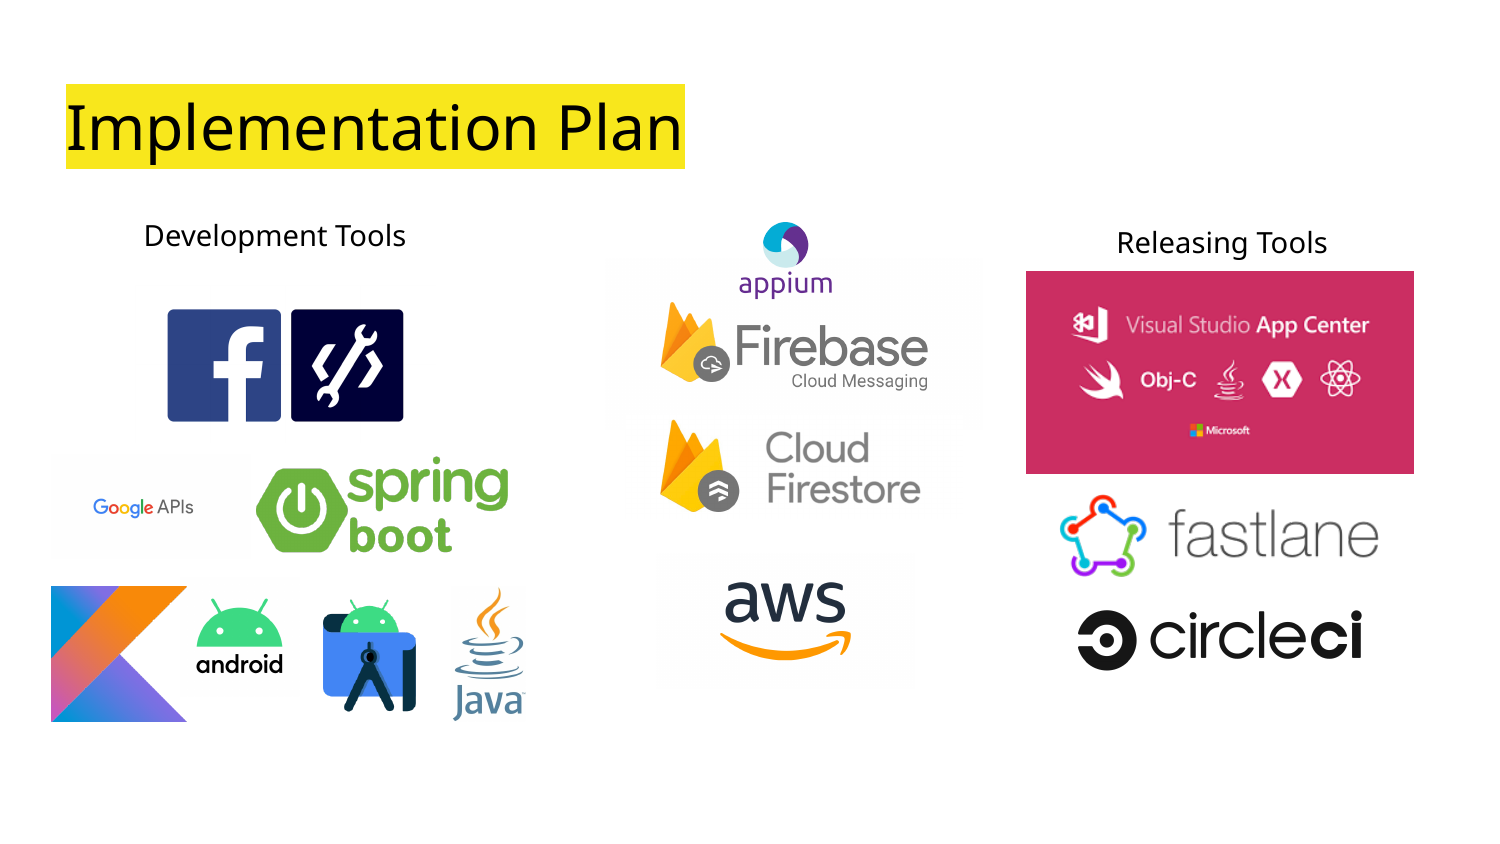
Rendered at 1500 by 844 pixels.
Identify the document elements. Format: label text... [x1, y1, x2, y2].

title Implementation Plan [51, 72, 1449, 167]
picture [451, 585, 526, 722]
picture [1025, 271, 1414, 474]
picture [308, 593, 429, 714]
picture [1059, 493, 1380, 578]
picture [605, 218, 983, 519]
picture [1070, 597, 1369, 683]
text_box Development Tools [128, 202, 429, 266]
picture [656, 553, 915, 690]
picture [50, 454, 251, 559]
picture [50, 284, 512, 722]
text_box Releasing Tools [1101, 208, 1401, 269]
